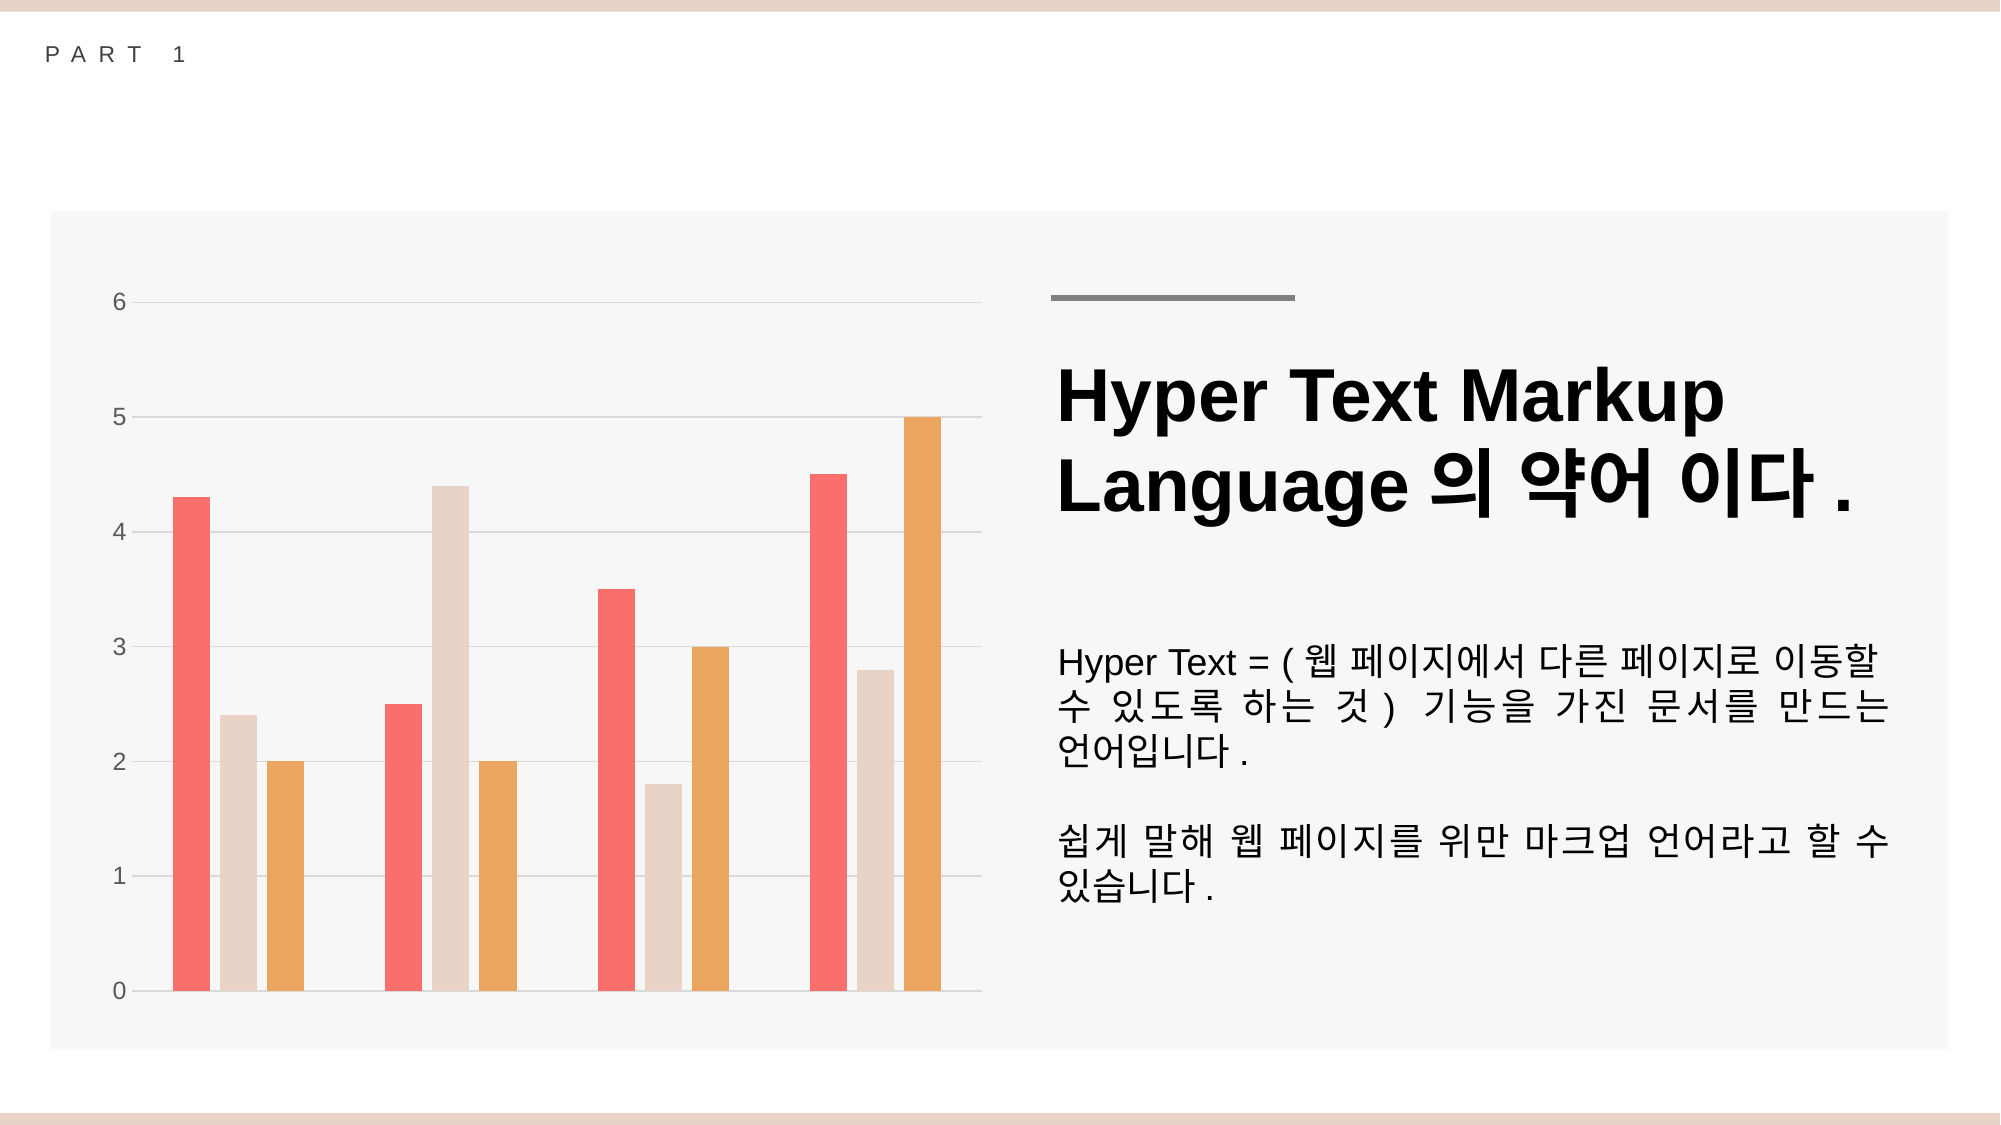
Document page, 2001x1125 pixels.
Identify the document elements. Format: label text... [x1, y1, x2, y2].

text_box Hyper Text Markup Language의 약어 이다. [1041, 339, 1905, 534]
chart [94, 274, 1000, 1020]
text_box [0, 0, 2000, 13]
text_box Hyper Text = (웹 페이지에서 다른 페이지로 이동할 수 있도록 하는 것) 기능을 가진 문서를 만드는 언어입니다. 쉽게 말해 웹 페이지를 위만 마크업 언어라고 할 수 있습니다. [1042, 630, 1906, 915]
text_box [50, 210, 1949, 1050]
text_box PART 1 [30, 32, 201, 75]
text_box [0, 1112, 2000, 1125]
